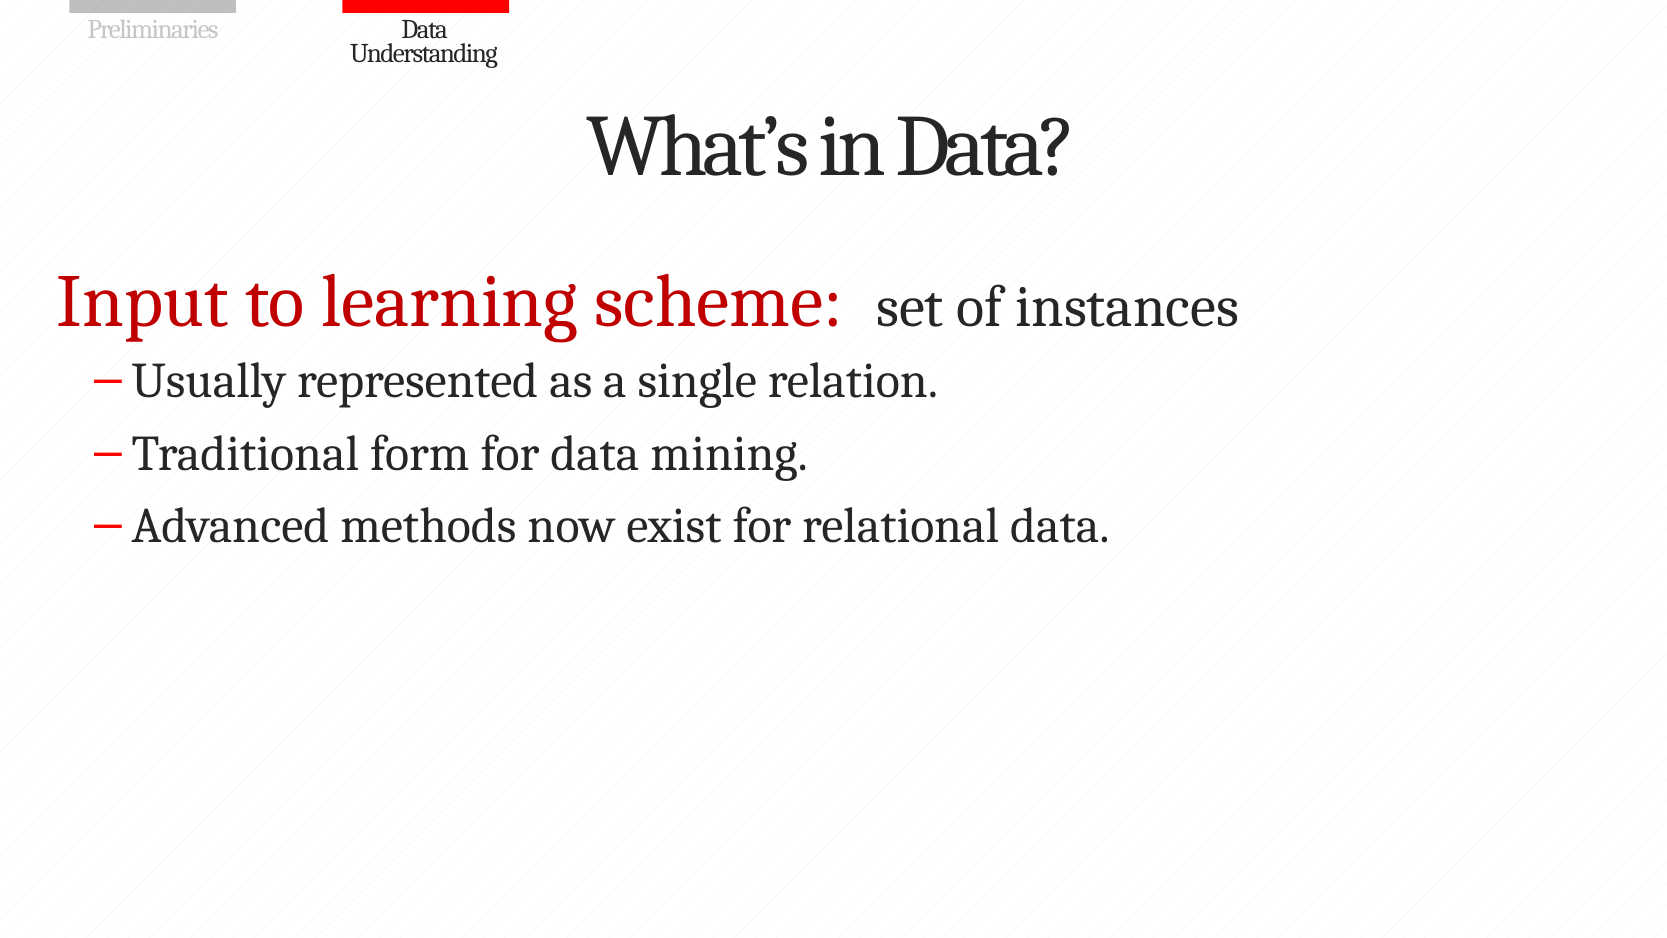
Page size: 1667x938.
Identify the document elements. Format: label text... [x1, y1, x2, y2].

title What’s in Data? [41, 62, 1622, 219]
list Input to learning scheme: set of instances Usually represented as a single relation. Traditional form for data mining. Advanced methods now exist for relational data. [41, 243, 1622, 838]
